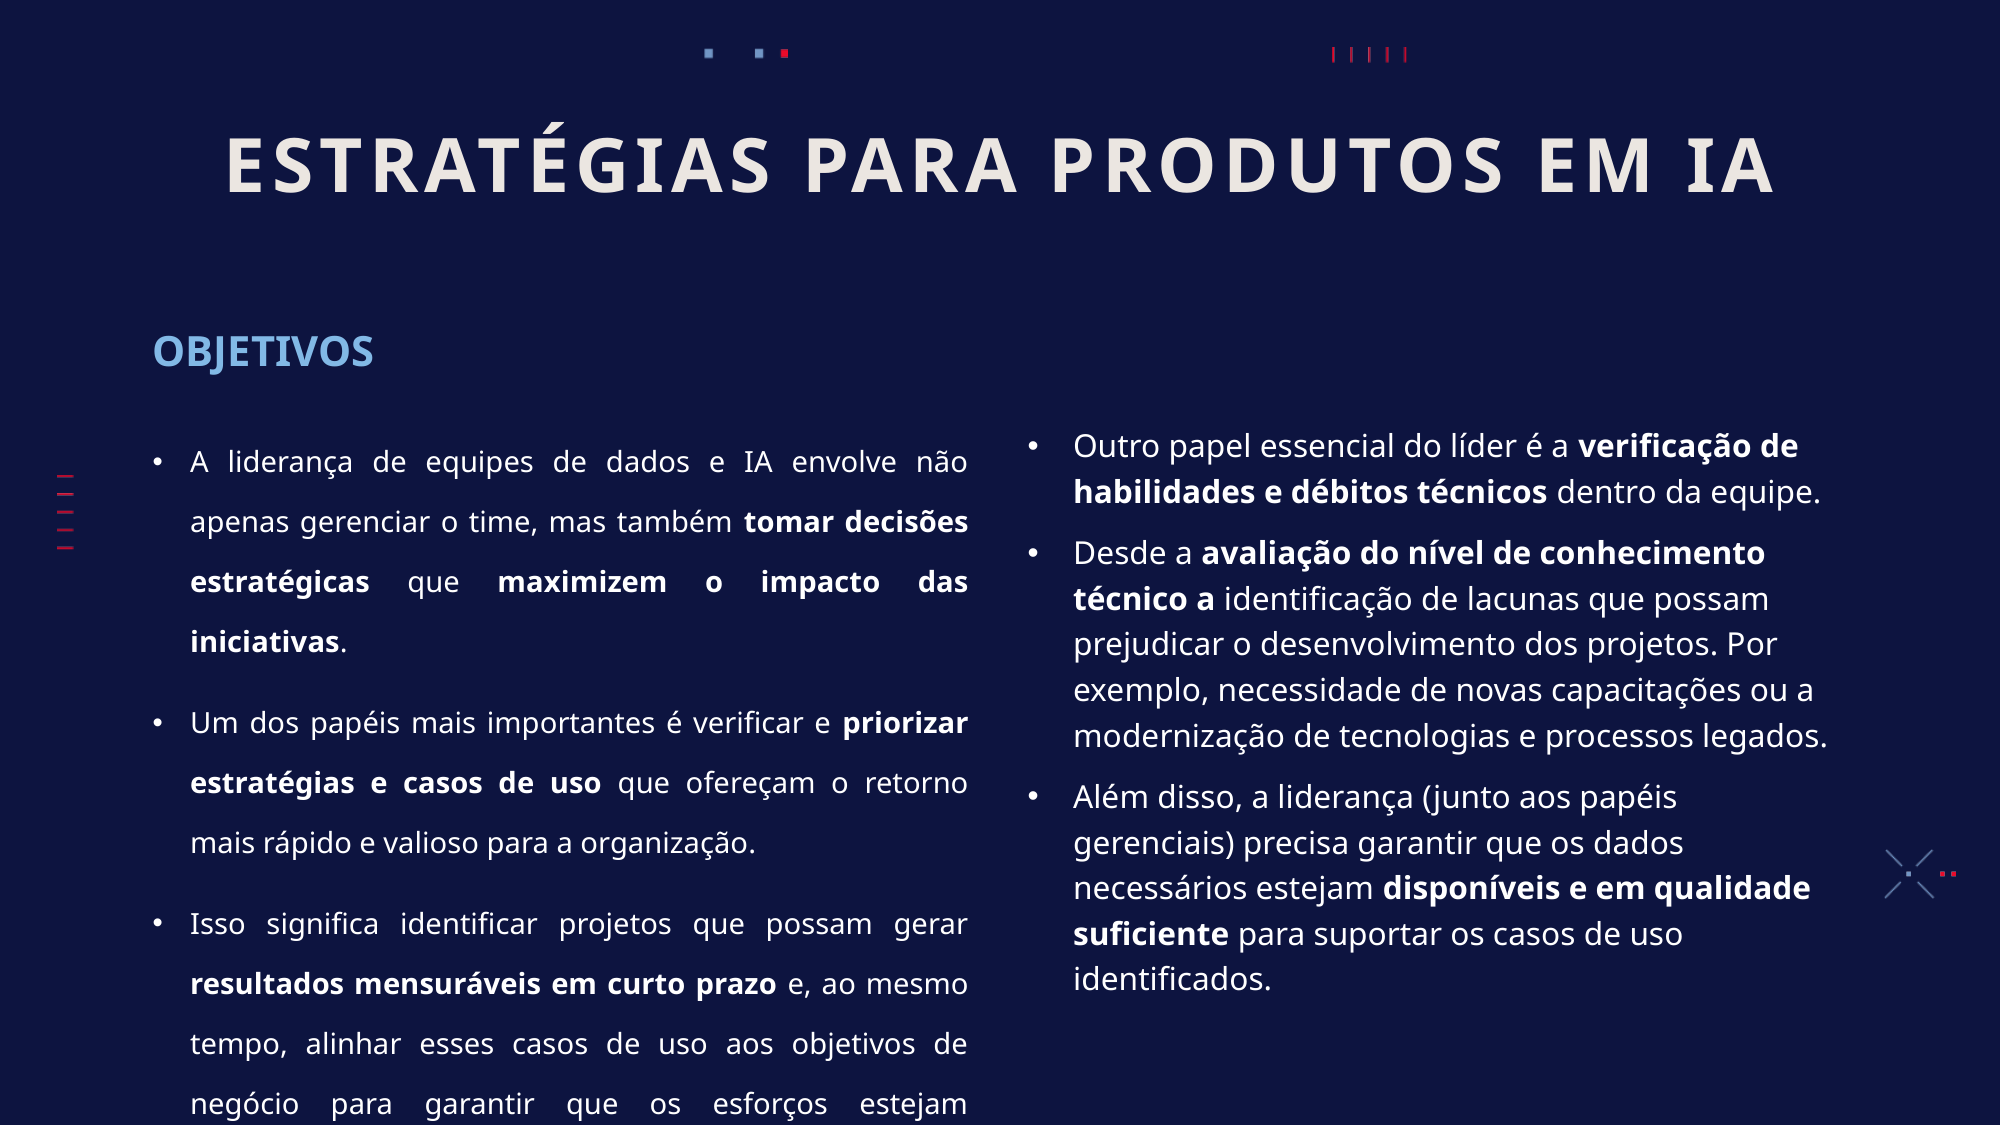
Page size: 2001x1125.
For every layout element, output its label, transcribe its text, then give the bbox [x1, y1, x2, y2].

list OBJETIVOS [137, 278, 984, 411]
list A liderança de equipes de dados e IA envolve não apenas gerenciar o time, mas também tomar decisões estratégicas que maximizem o impacto das iniciativas. Um dos papéis mais importantes é verificar e priorizar estratégias e casos de uso que ofereçam o retorno mais rápido e valioso para a organização. Isso significa identificar projetos que possam gerar resultados mensuráveis em curto prazo e, ao mesmo tempo, alinhar esses casos de uso aos objetivos de negócio para garantir que os esforços estejam concentrados em gerar valor real. [137, 411, 984, 1016]
picture [57, 475, 74, 550]
picture [1332, 47, 1407, 59]
list Outro papel essencial do líder é a verificação de habilidades e débitos técnicos dentro da equipe. Desde a avaliação do nível de conhecimento técnico a identificação de lacunas que possam prejudicar o desenvolvimento dos projetos. Por exemplo, necessidade de novas capacitações ou a modernização de tecnologias e processos legados. Além disso, a liderança (junto aos papéis gerenciais) precisa garantir que os dados necessários estejam disponíveis e em qualidade suficiente para suportar os casos de uso identificados. [1012, 410, 1863, 1016]
picture [1884, 849, 1956, 899]
title ESTRATÉGIAS PARA PRODUTOS EM IA [137, 59, 1863, 278]
picture [704, 48, 788, 59]
